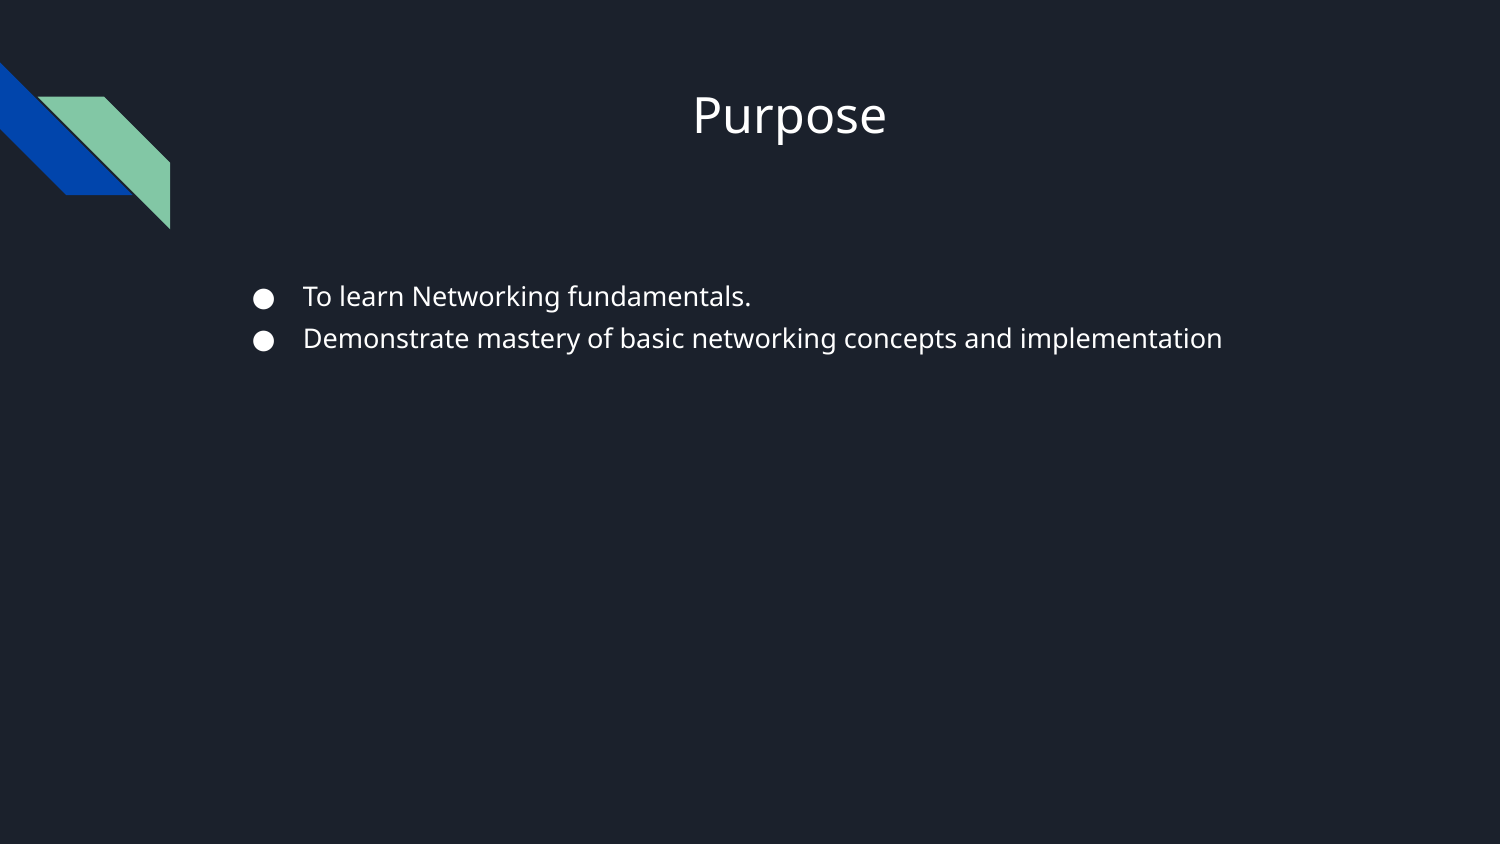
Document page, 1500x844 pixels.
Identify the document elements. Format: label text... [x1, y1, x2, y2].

list To learn Networking fundamentals. Demonstrate mastery of basic networking concepts and implementation [212, 257, 1368, 735]
title Purpose [212, 64, 1368, 215]
